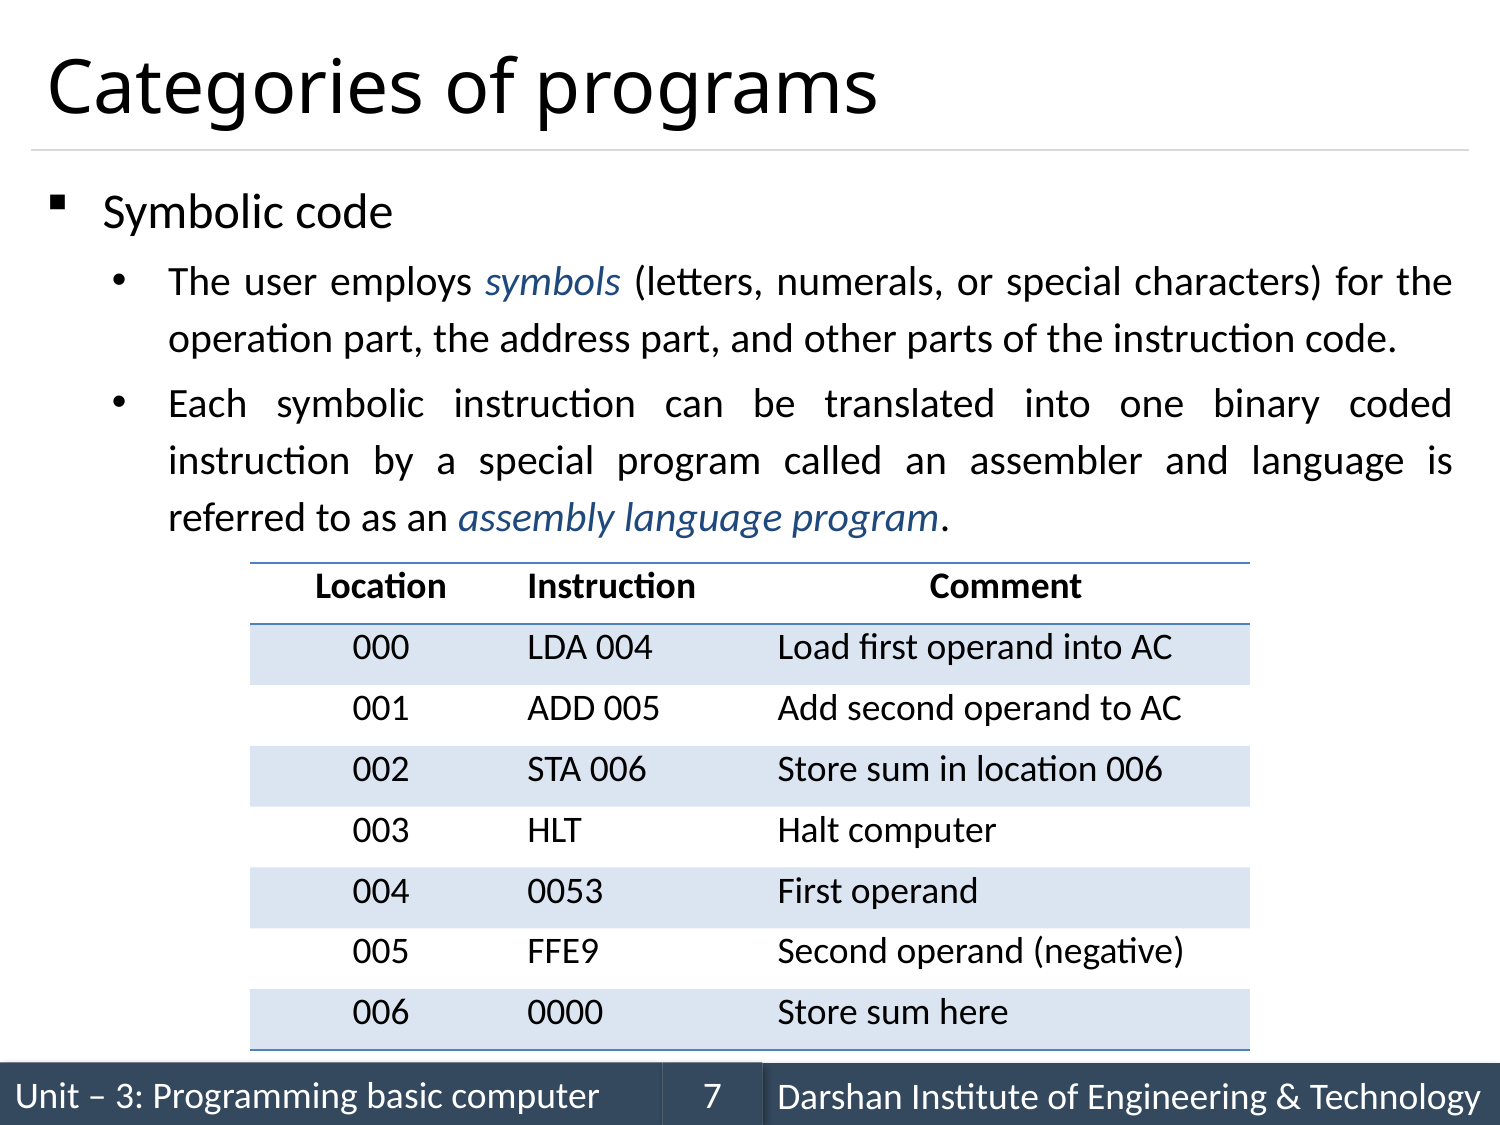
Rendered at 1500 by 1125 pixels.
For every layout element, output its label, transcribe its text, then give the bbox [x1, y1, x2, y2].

table_cell Halt computer [762, 807, 1250, 867]
table_cell Store sum in location 006 [762, 746, 1250, 807]
table_header Location [250, 564, 512, 623]
table_cell ADD 005 [512, 685, 762, 746]
table_cell HLT [512, 807, 762, 867]
table_cell First operand [762, 867, 1250, 928]
table_cell 0000 [512, 989, 762, 1049]
table_cell 006 [250, 989, 512, 1049]
table_cell 005 [250, 928, 512, 989]
table_cell LDA 004 [512, 625, 762, 685]
list Symbolic code The user employs symbols (letters, numerals, or special characters) for the operation part, the address part, and other parts of the instruction code. Each symbolic instruction can be translated into one binary coded instruction by a special program called an assembler and language is referred to as an assembly language program. [31, 162, 1469, 1038]
table_cell STA 006 [512, 746, 762, 807]
title Categories of programs [31, 17, 1469, 150]
table_cell 003 [250, 807, 512, 867]
table_cell 0053 [512, 867, 762, 928]
table_cell Second operand (negative) [762, 928, 1250, 989]
table_header Comment [762, 564, 1250, 623]
table_cell 001 [250, 685, 512, 746]
table_header Instruction [512, 564, 762, 623]
table_cell Store sum here [762, 989, 1250, 1049]
table_cell Add second operand to AC [762, 685, 1250, 746]
table_cell FFE9 [512, 928, 762, 989]
table_cell Load first operand into AC [762, 625, 1250, 685]
table_cell 002 [250, 746, 512, 807]
table_cell 004 [250, 867, 512, 928]
table_cell 000 [250, 625, 512, 685]
